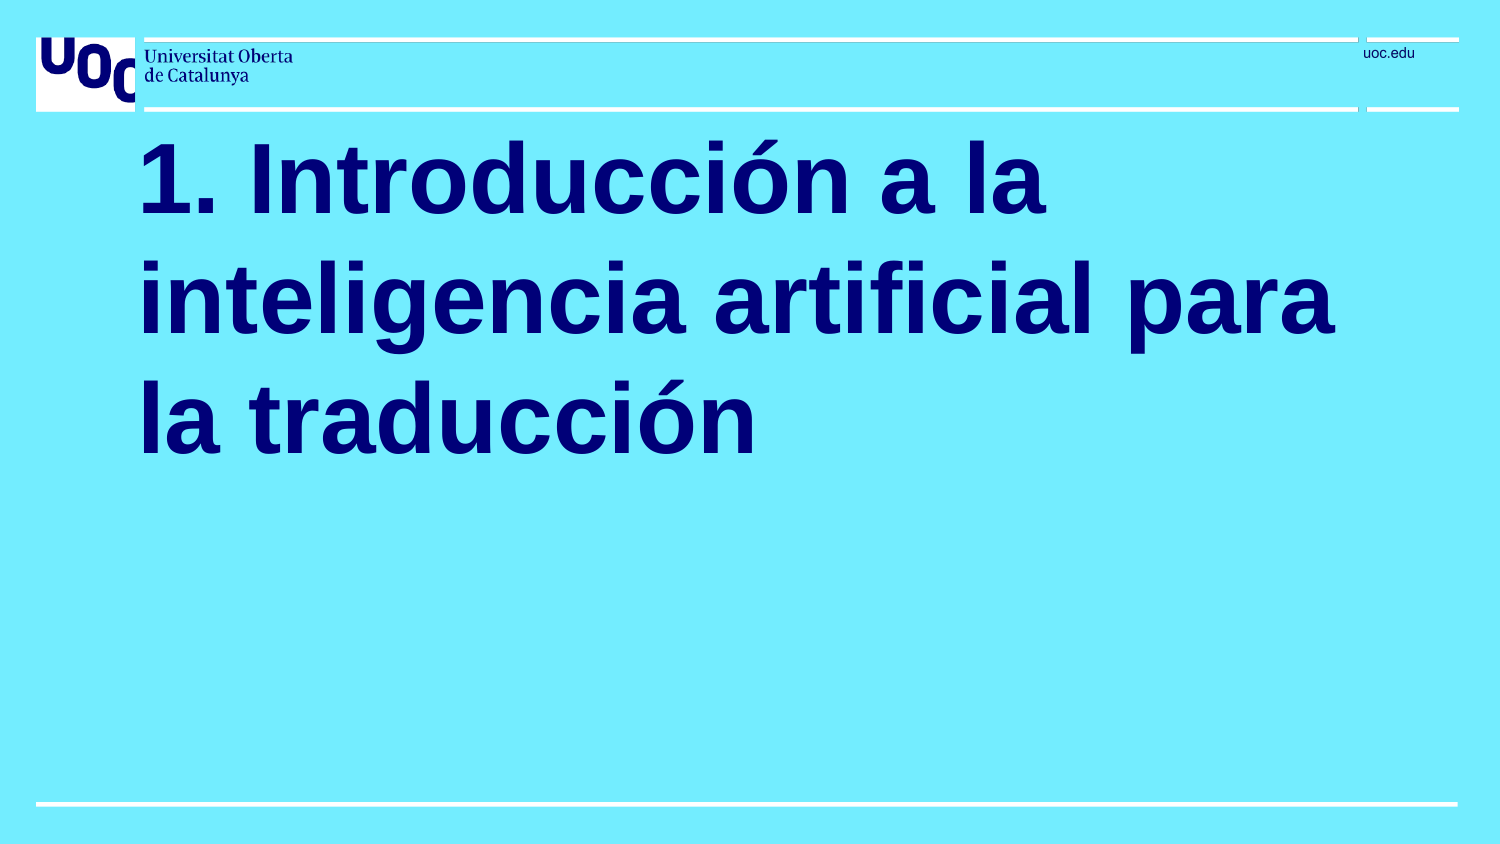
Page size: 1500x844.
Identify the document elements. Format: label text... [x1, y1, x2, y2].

picture [36, 37, 1459, 112]
title 1. Introducción a la inteligencia artificial para la traducción [122, 98, 1394, 515]
